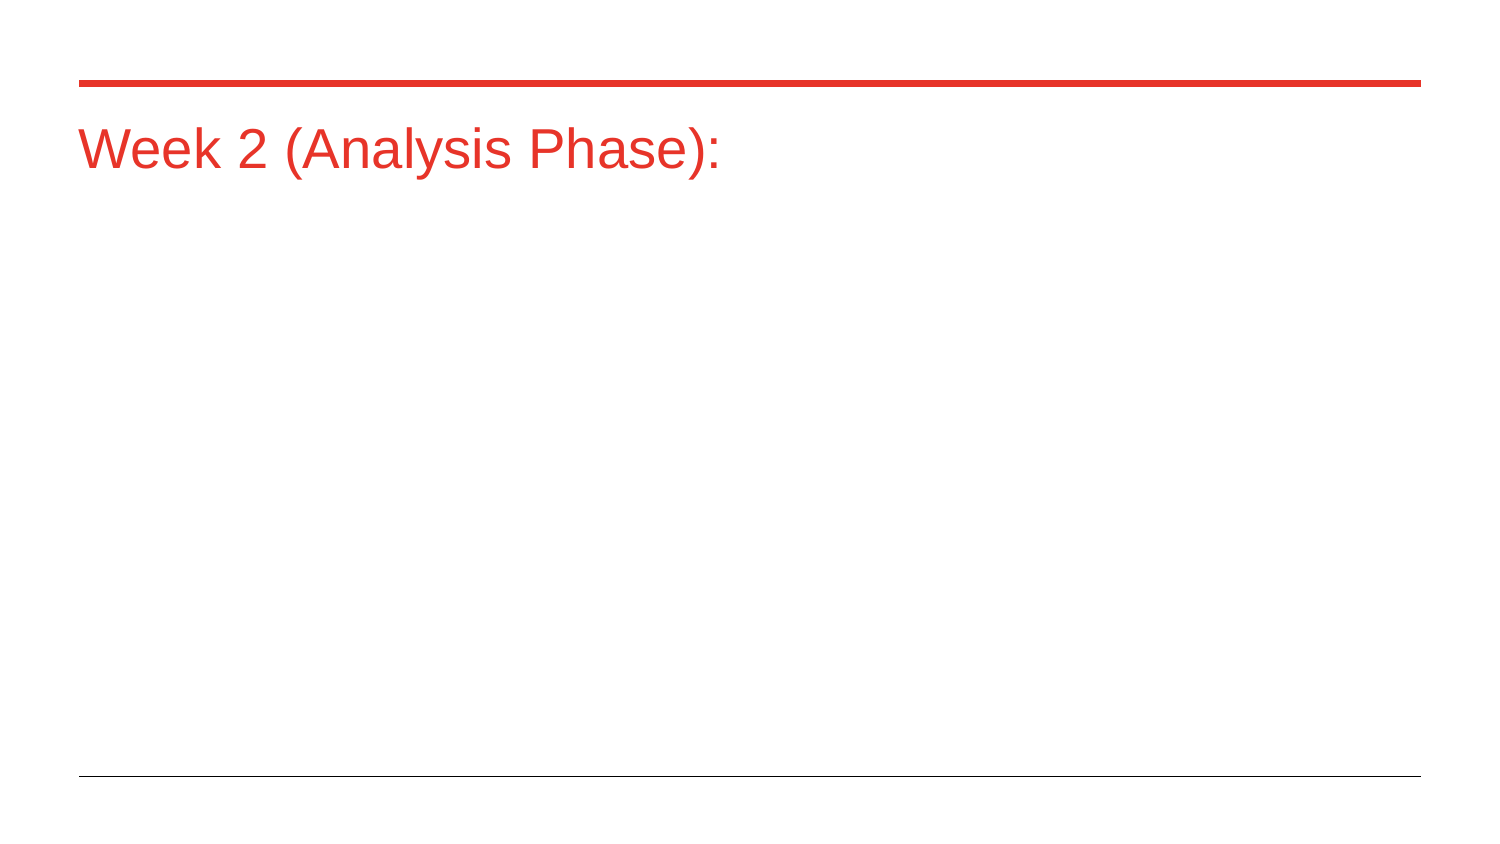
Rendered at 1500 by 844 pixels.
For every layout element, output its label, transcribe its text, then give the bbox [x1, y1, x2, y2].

title Week 2 (Analysis Phase): [67, 116, 1421, 250]
